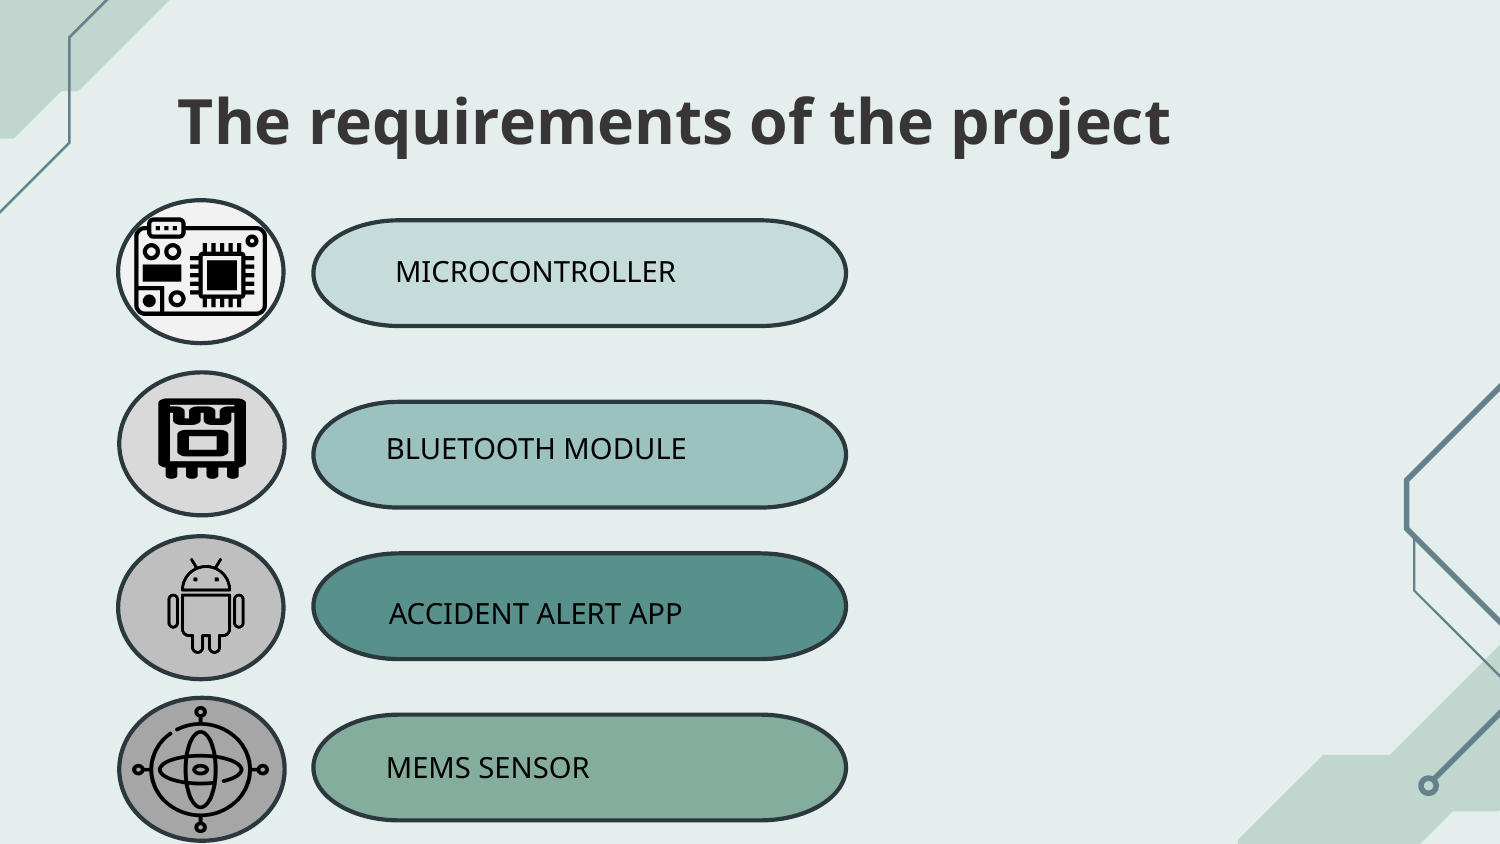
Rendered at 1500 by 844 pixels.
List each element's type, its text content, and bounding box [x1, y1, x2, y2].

text_box [116, 235, 127, 308]
text_box MICROCONTROLLER [380, 246, 798, 297]
text_box [273, 233, 286, 311]
text_box [311, 399, 849, 510]
text_box ACCIDENT ALERT APP [373, 588, 792, 638]
text_box MEMS SENSOR [371, 742, 789, 792]
text_box [274, 730, 287, 808]
text_box [311, 712, 849, 823]
title The requirements of the project [43, 67, 1307, 165]
text_box [117, 736, 126, 802]
picture [158, 558, 254, 654]
text_box BLUETOOTH MODULE [371, 423, 789, 474]
text_box [311, 551, 849, 662]
text_box [311, 218, 849, 329]
text_box [116, 534, 286, 682]
text_box [162, 695, 242, 704]
picture [132, 198, 269, 335]
text_box [149, 370, 255, 386]
picture [107, 387, 294, 490]
text_box [145, 499, 258, 518]
picture [131, 705, 269, 833]
